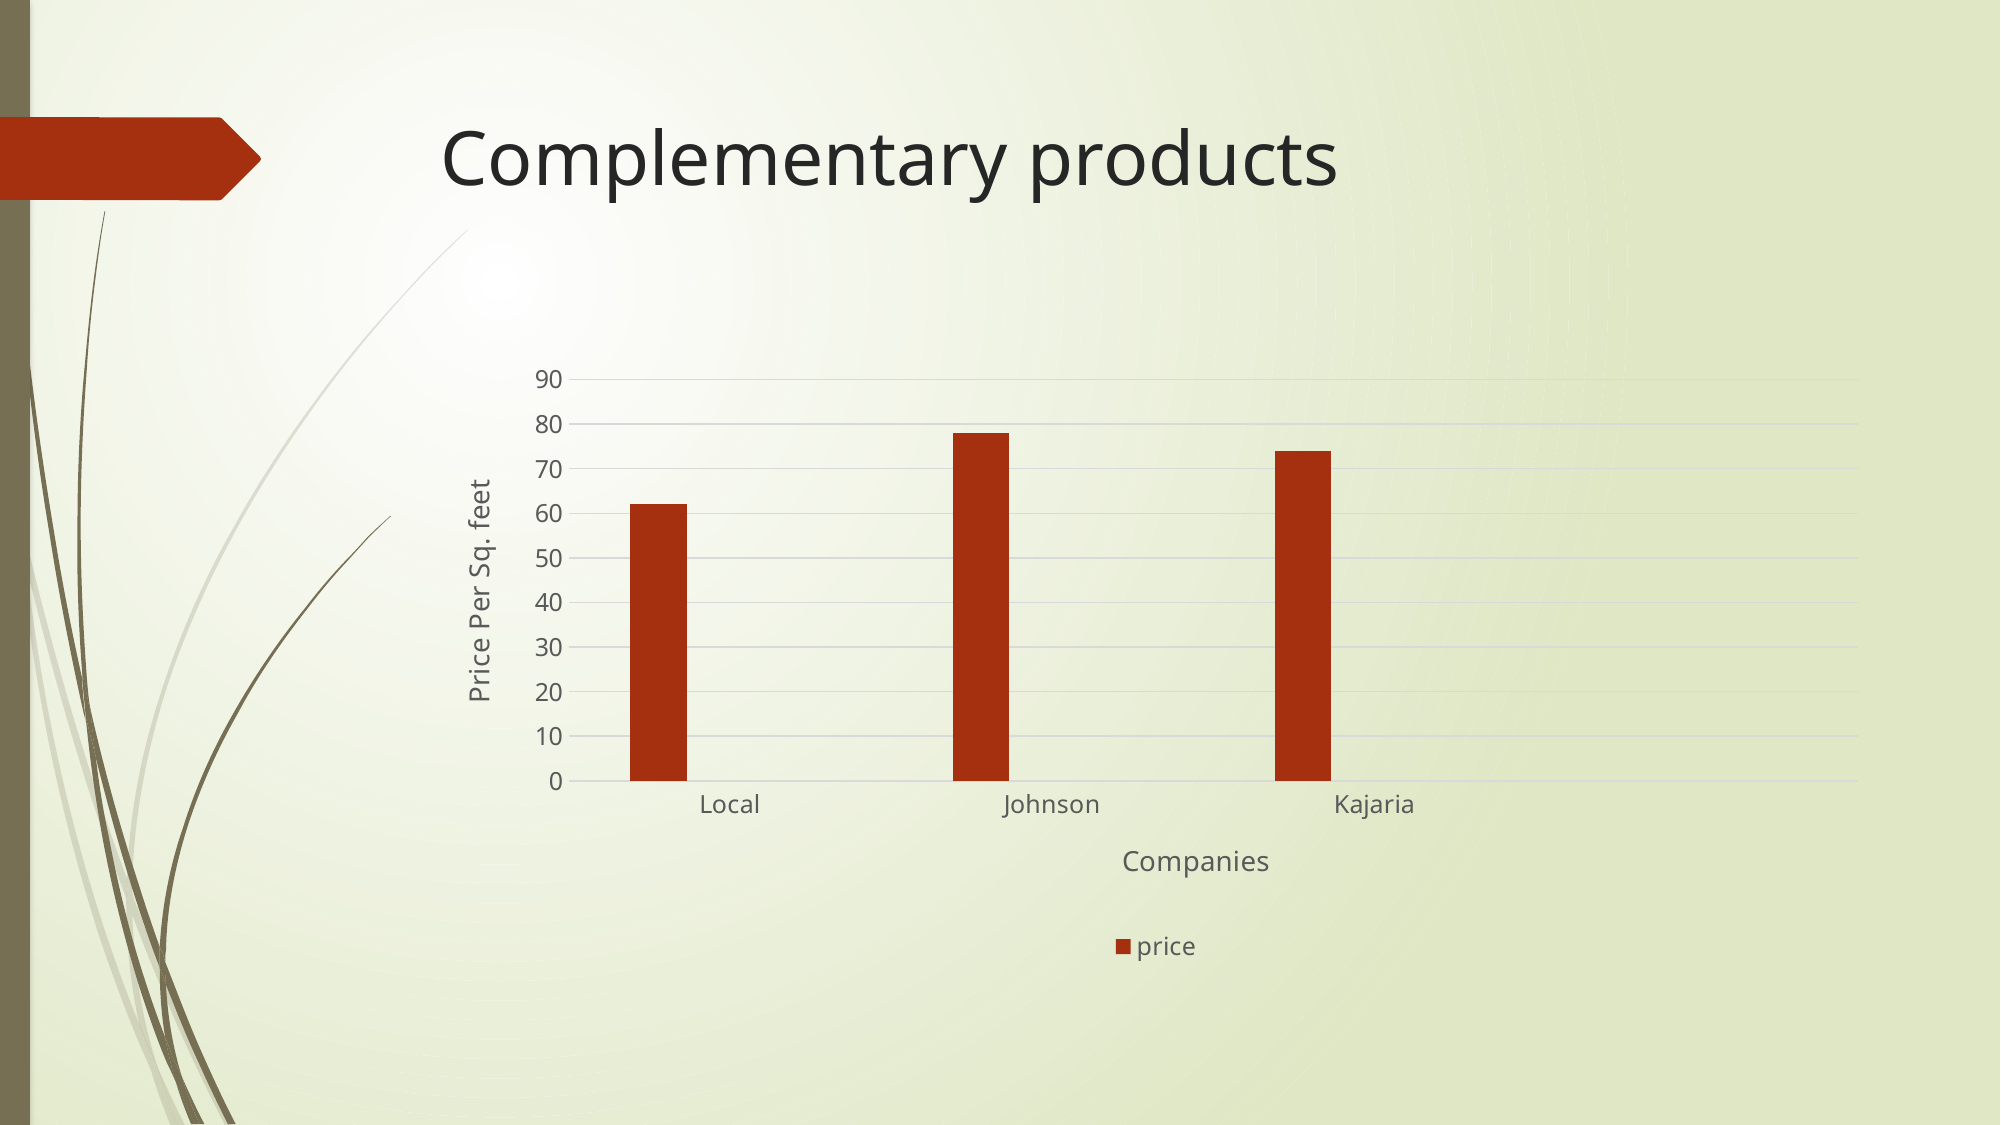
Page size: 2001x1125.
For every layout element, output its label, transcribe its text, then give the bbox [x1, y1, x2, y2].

title Complementary products [425, 102, 1888, 224]
chart [424, 349, 1888, 971]
